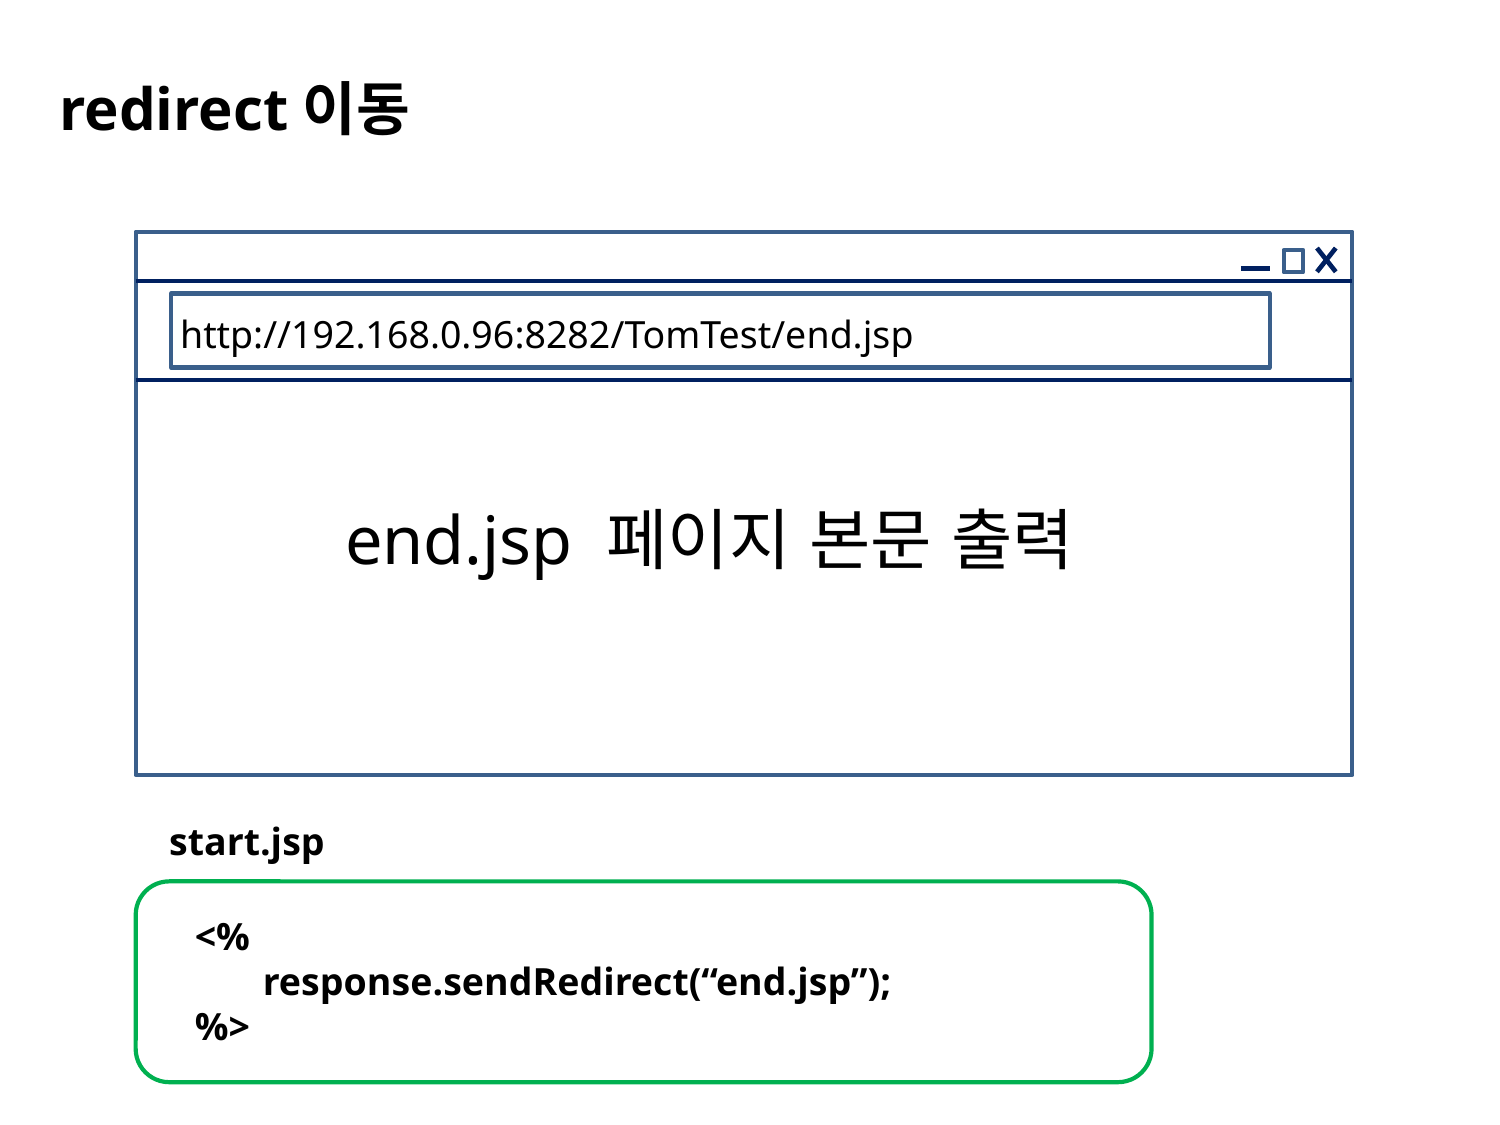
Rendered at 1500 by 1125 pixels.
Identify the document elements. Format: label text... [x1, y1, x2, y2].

text_box redirect이동 [44, 64, 425, 150]
text_box [133, 879, 1154, 1085]
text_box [135, 231, 1353, 776]
text_box start.jsp [154, 810, 340, 871]
